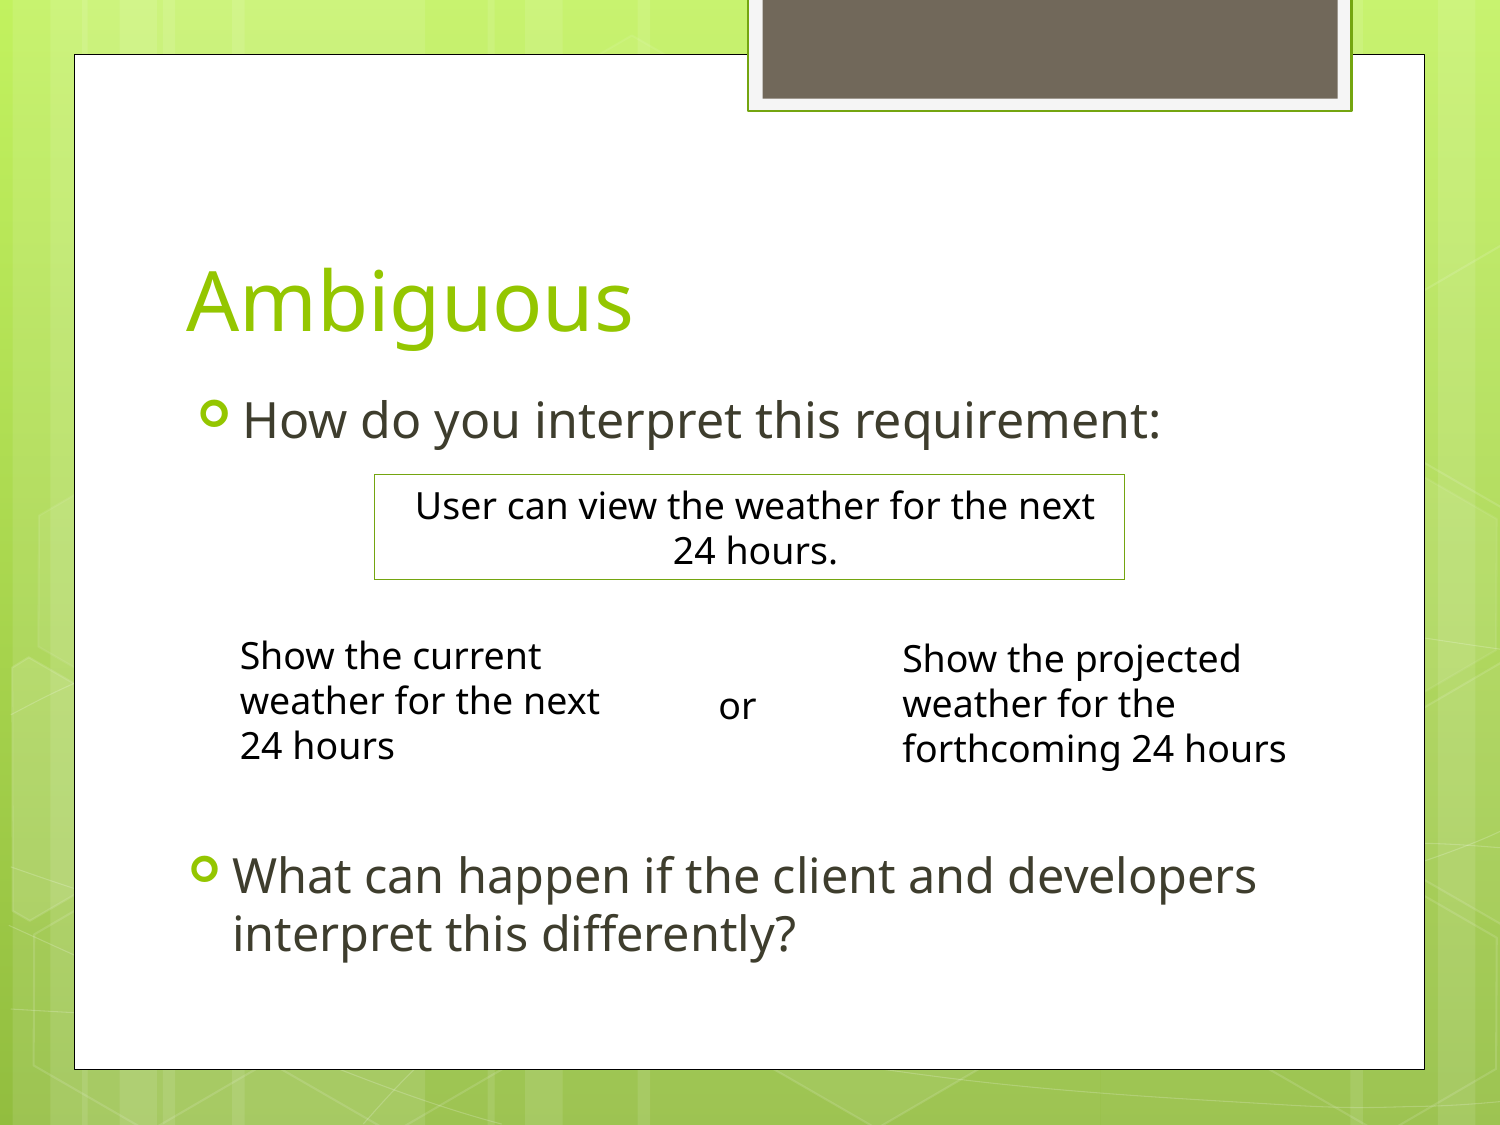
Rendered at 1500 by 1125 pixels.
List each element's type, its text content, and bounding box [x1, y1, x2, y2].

text_box User can view the weather for the next 24 hours. [374, 474, 1125, 580]
text_box or [687, 674, 788, 735]
text_box Show the current weather for the next 24 hours [225, 624, 650, 775]
title Ambiguous [171, 168, 1324, 357]
text_box Show the projected weather for the forthcoming 24 hours [887, 627, 1313, 778]
list How do you interpret this requirement: [171, 381, 1388, 475]
text_box What can happen if the client and developers interpret this differently? [162, 837, 1379, 969]
